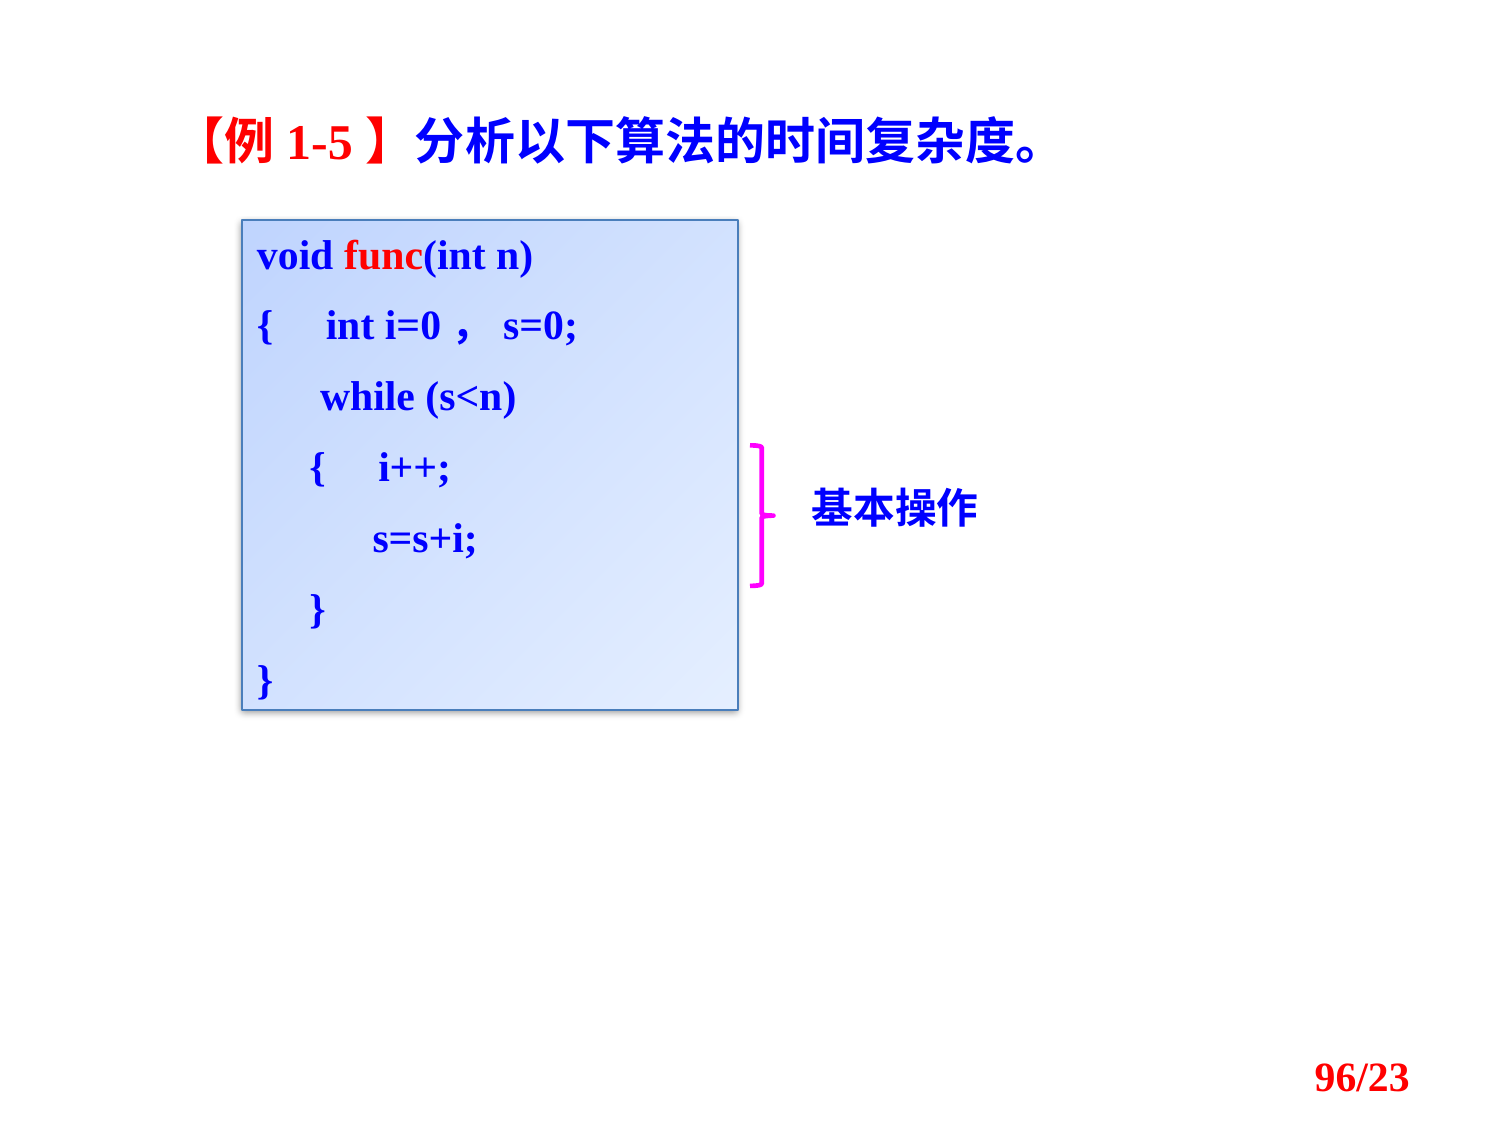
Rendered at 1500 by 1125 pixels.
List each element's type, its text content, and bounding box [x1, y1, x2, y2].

text_box 基本操作 [796, 473, 1060, 539]
text_box [749, 444, 775, 587]
slide_number 96/23 [1074, 1042, 1425, 1103]
text_box void func(int n) { int i=0，s=0; while (s<n) { i++; s=s+i; } } [241, 219, 739, 711]
text_box 【例1-5】分析以下算法的时间复杂度。 [159, 101, 1235, 177]
